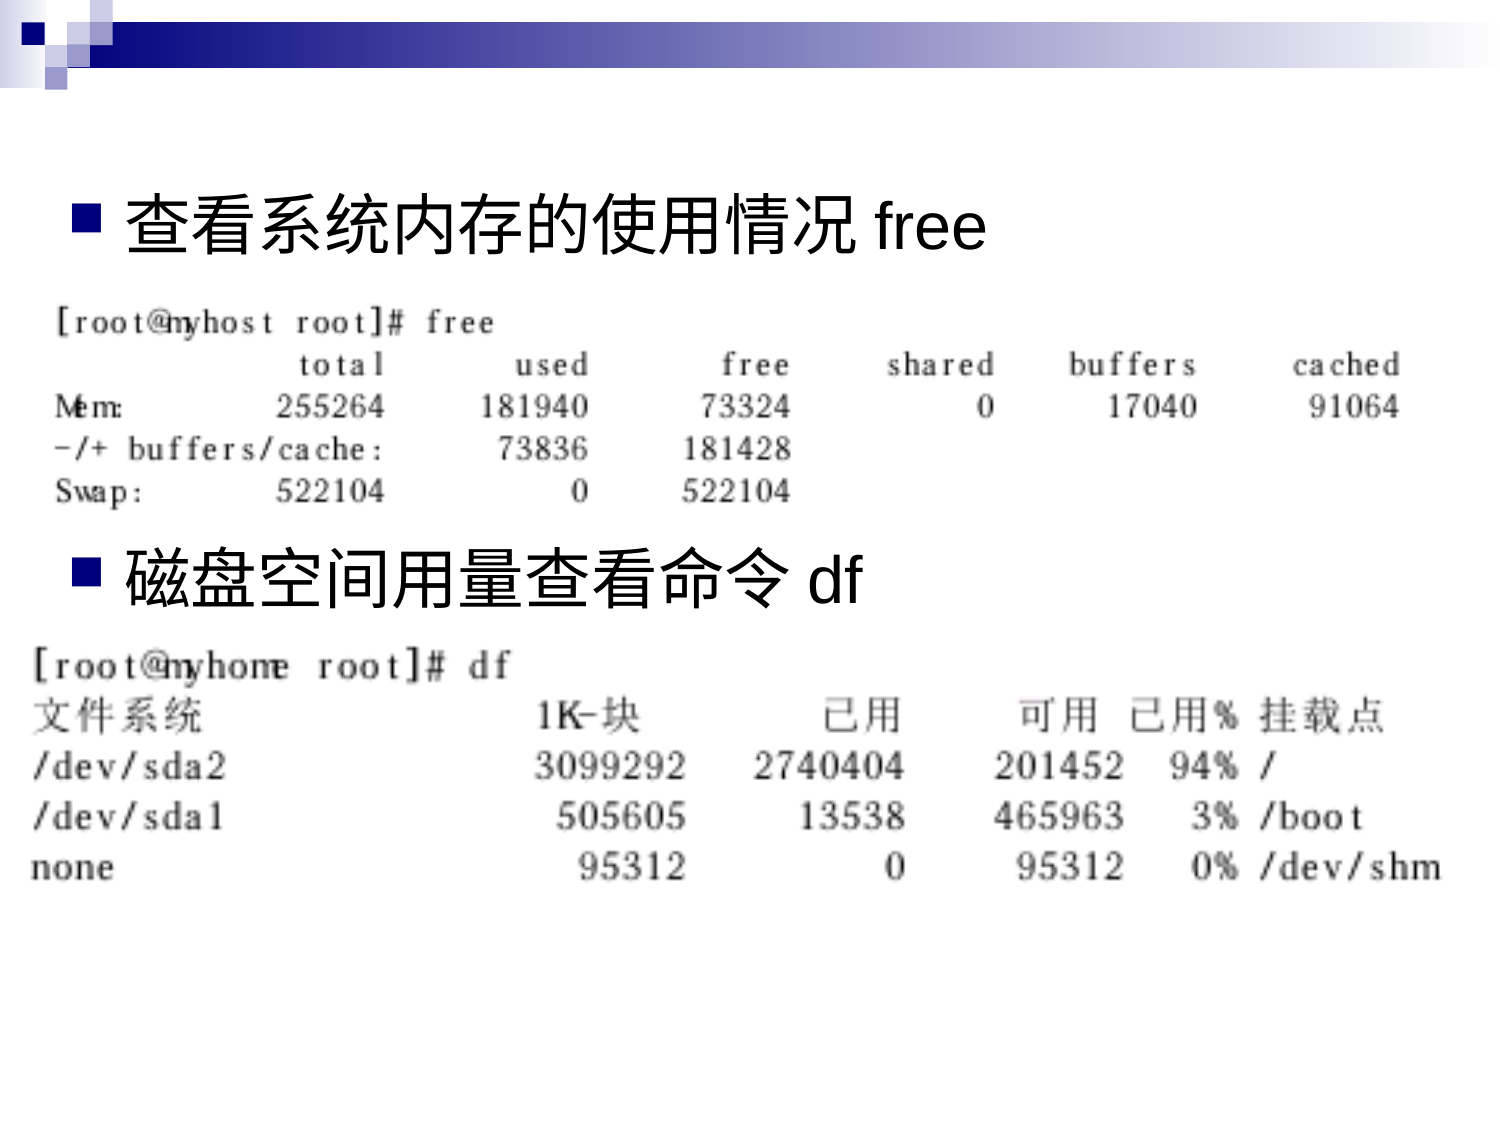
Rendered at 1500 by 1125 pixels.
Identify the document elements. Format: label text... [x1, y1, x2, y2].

picture [52, 302, 1455, 517]
text_box 查看系统内存的使用情况free [53, 185, 1022, 280]
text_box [29, 644, 1465, 890]
text_box 磁盘空间用量查看命令df [53, 538, 906, 634]
